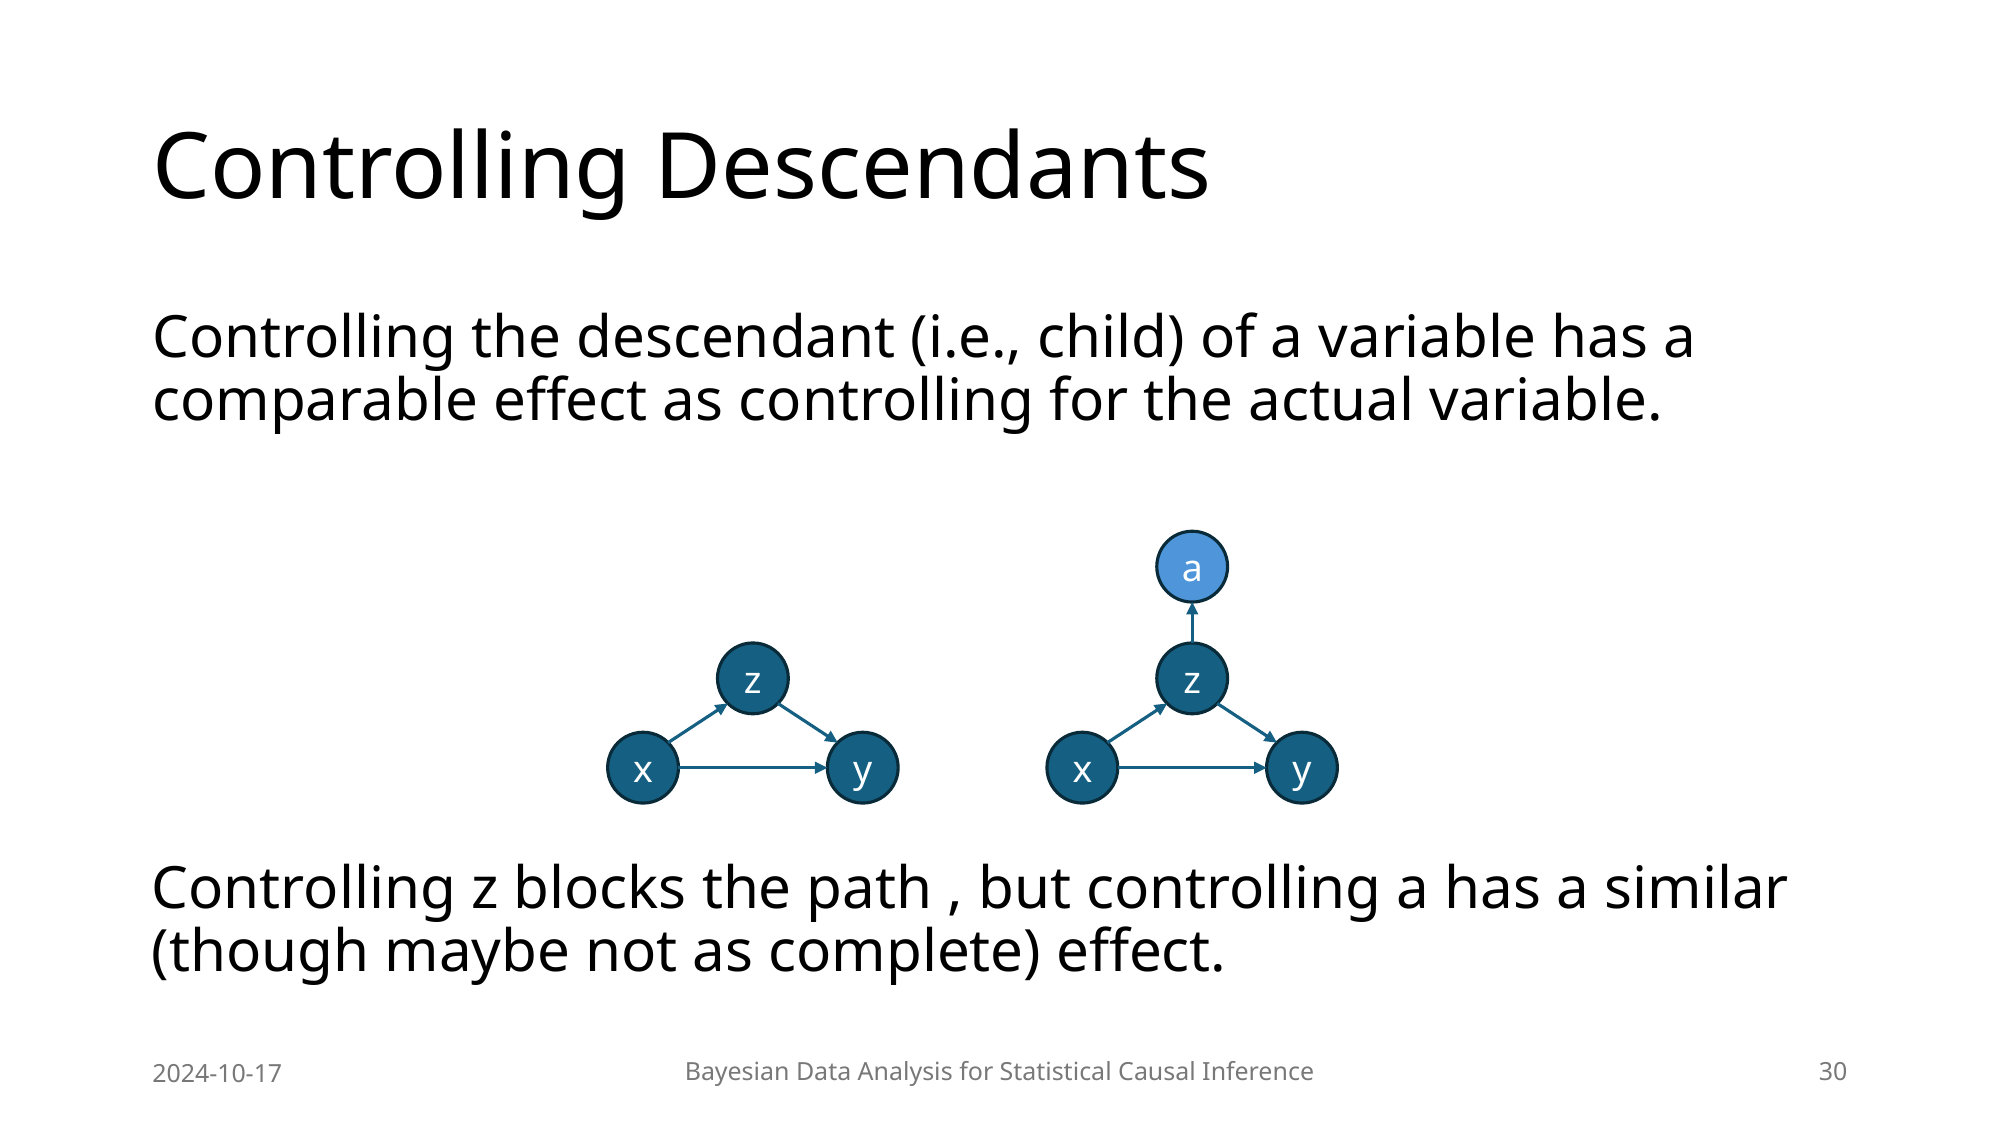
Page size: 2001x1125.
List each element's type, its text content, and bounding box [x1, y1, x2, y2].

slide_number 30 [1412, 1042, 1863, 1103]
list Controlling the descendant (i.e., child) of a variable has a comparable effect as controlling for the actual variable. [137, 299, 1863, 448]
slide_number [137, 1042, 588, 1103]
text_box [1046, 530, 1338, 804]
footer Bayesian Data Analysis for Statistical Causal Inference [662, 1042, 1338, 1103]
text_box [607, 642, 899, 804]
title Controlling Descendants [137, 59, 1863, 278]
